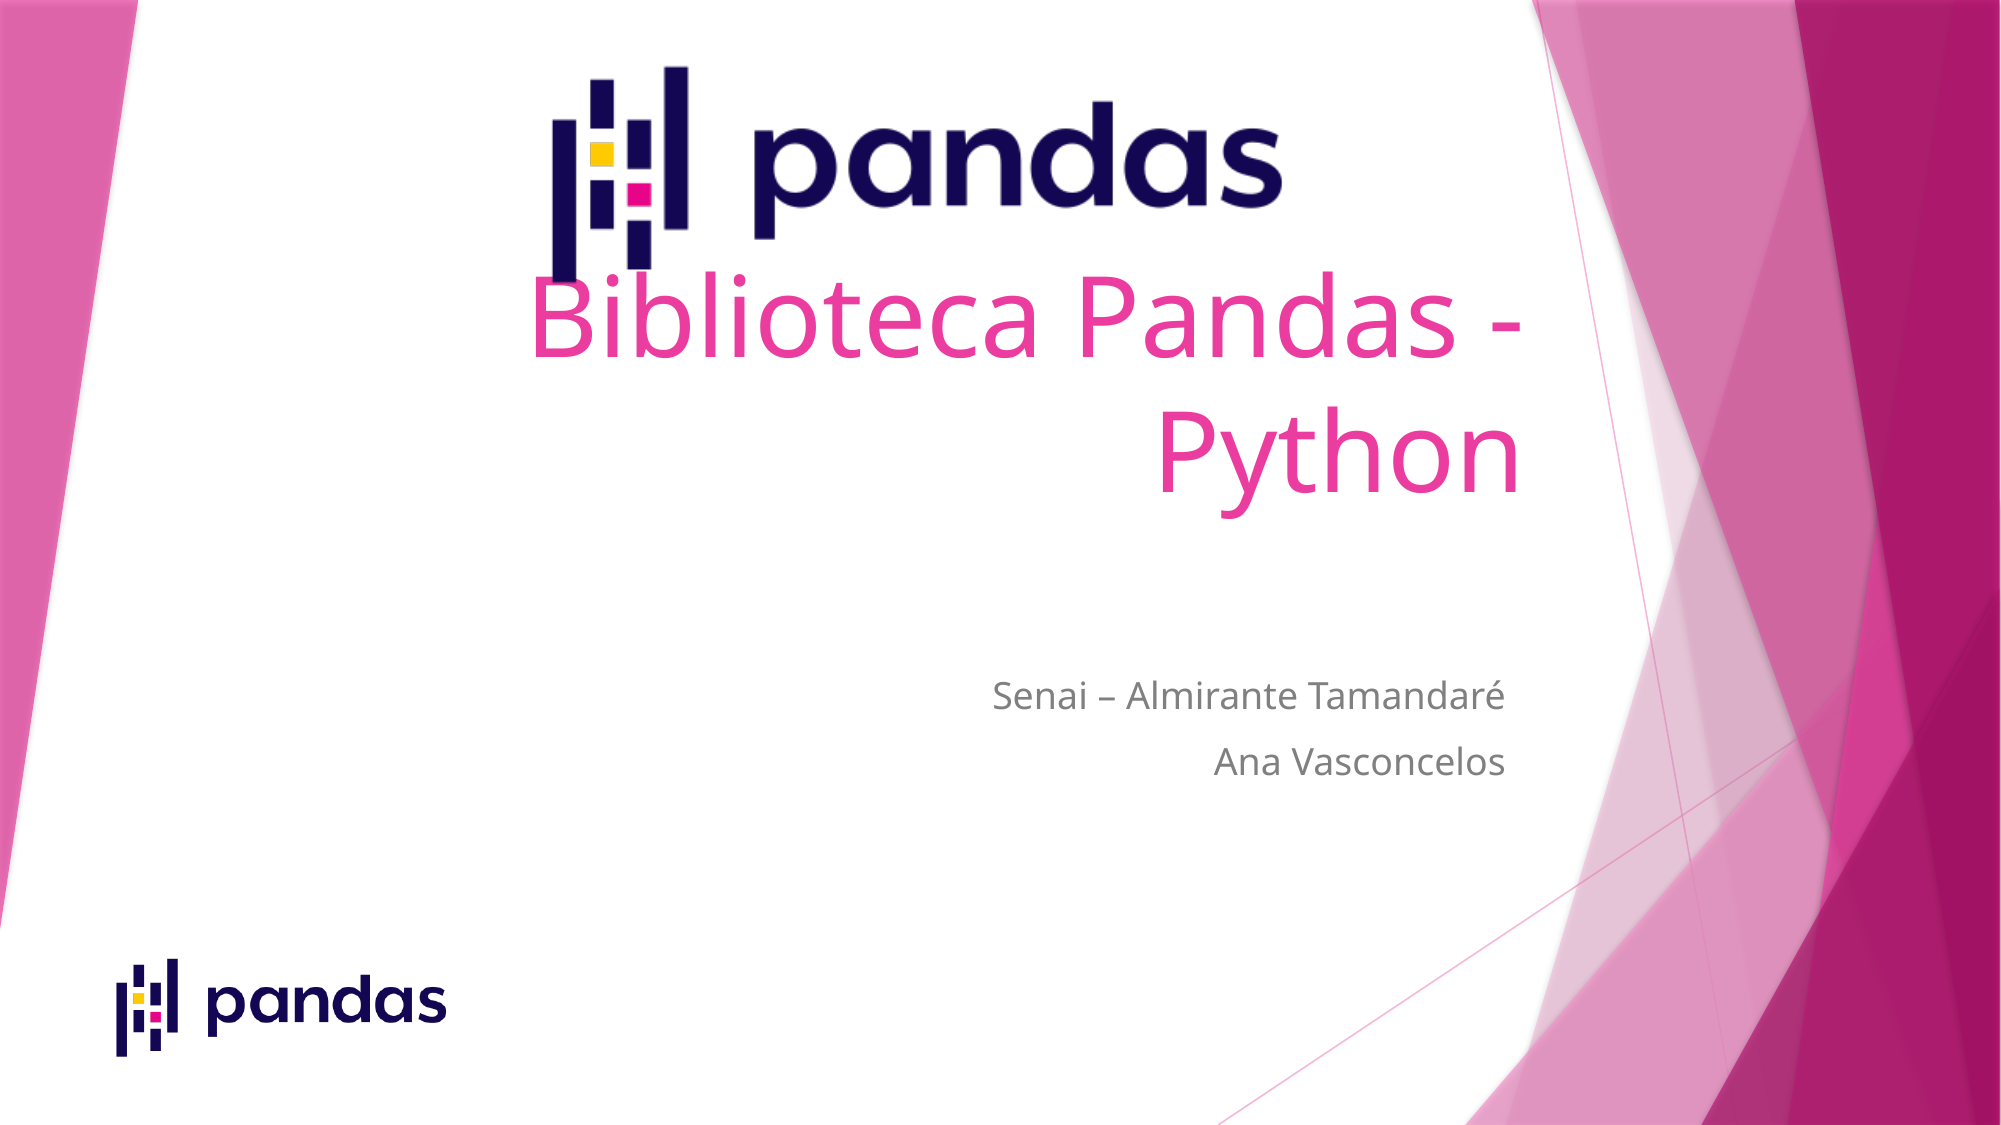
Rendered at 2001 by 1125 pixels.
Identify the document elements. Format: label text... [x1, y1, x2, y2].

picture [100, 934, 462, 1081]
picture [516, 12, 1318, 338]
title Biblioteca Pandas - Python [169, 252, 1541, 523]
subtitle Senai – Almirante Tamandaré Ana Vasconcelos [247, 664, 1522, 845]
